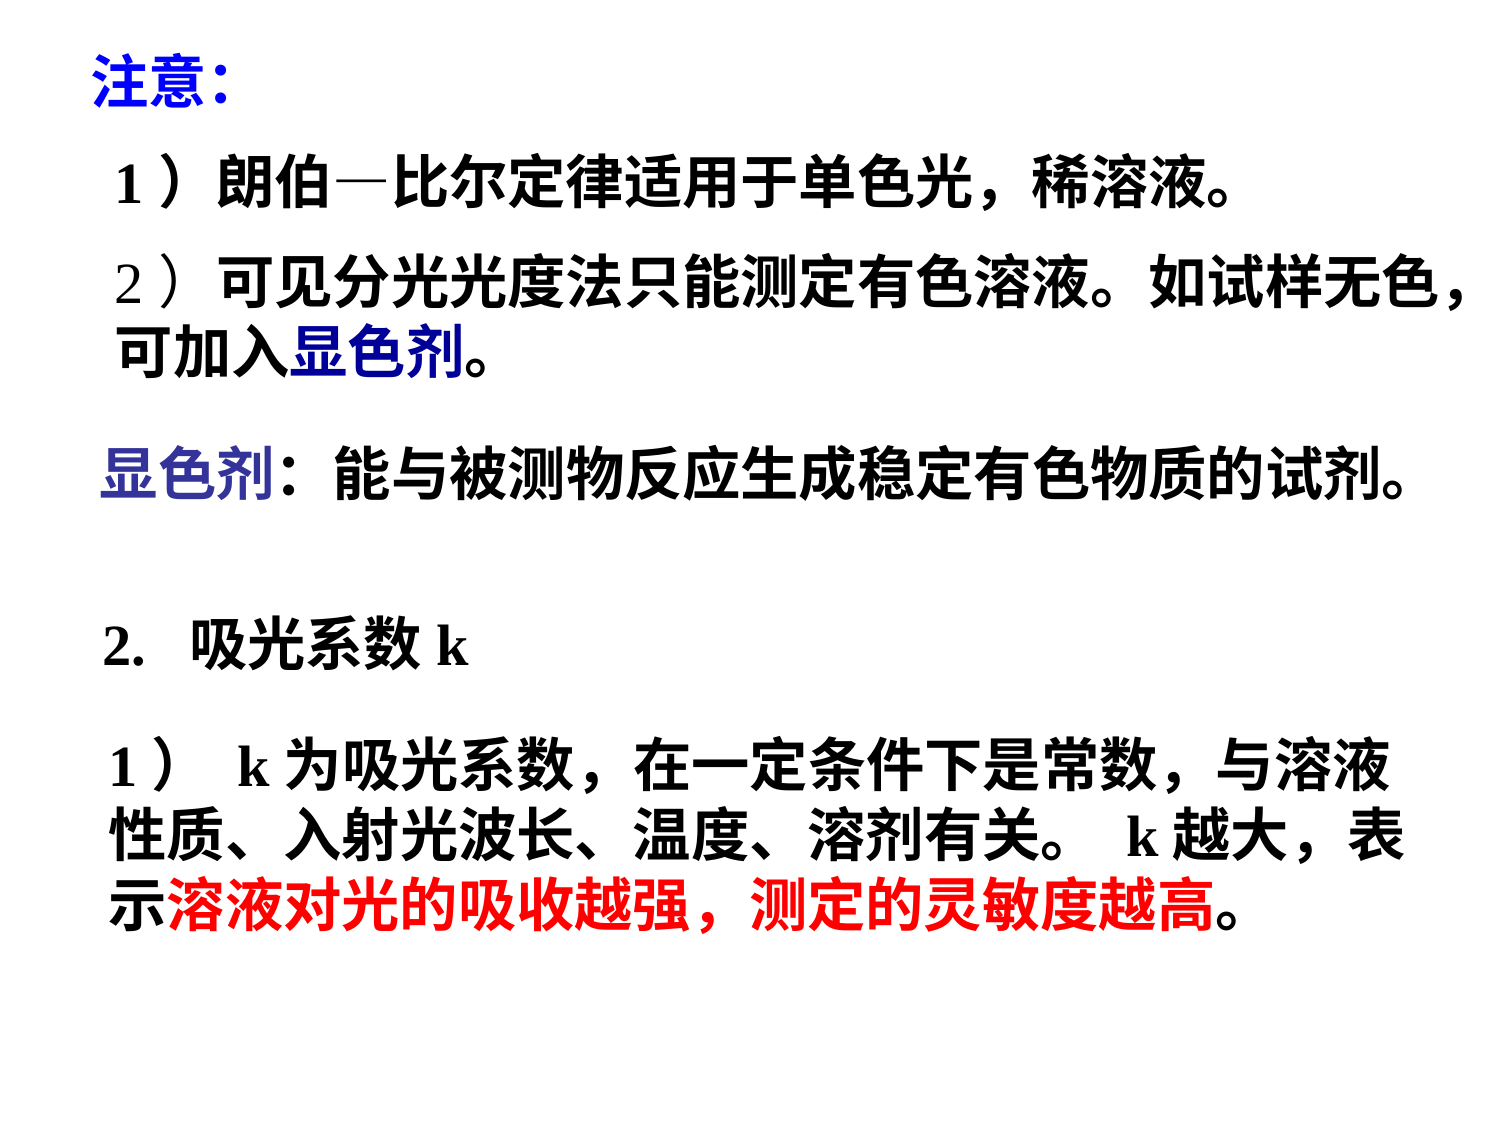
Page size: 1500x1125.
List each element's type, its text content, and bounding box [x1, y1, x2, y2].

text_box 显色剂：能与被测物反应生成稳定有色物质的试剂。 [85, 429, 1478, 515]
text_box 1）朗伯—比尔定律适用于单色光，稀溶液。 [99, 137, 1438, 223]
text_box 2）可见分光光度法只能测定有色溶液。如试样无色，可加入显色剂。 [99, 237, 1463, 393]
text_box 1） k为吸光系数，在一定条件下是常数，与溶液性质、入射光波长、温度、溶剂有关。 k越大，表示溶液对光的吸收越强，测定的灵敏度越高。 [93, 721, 1432, 947]
text_box 2. 吸光系数k [87, 600, 750, 685]
text_box 注意： [75, 37, 338, 123]
